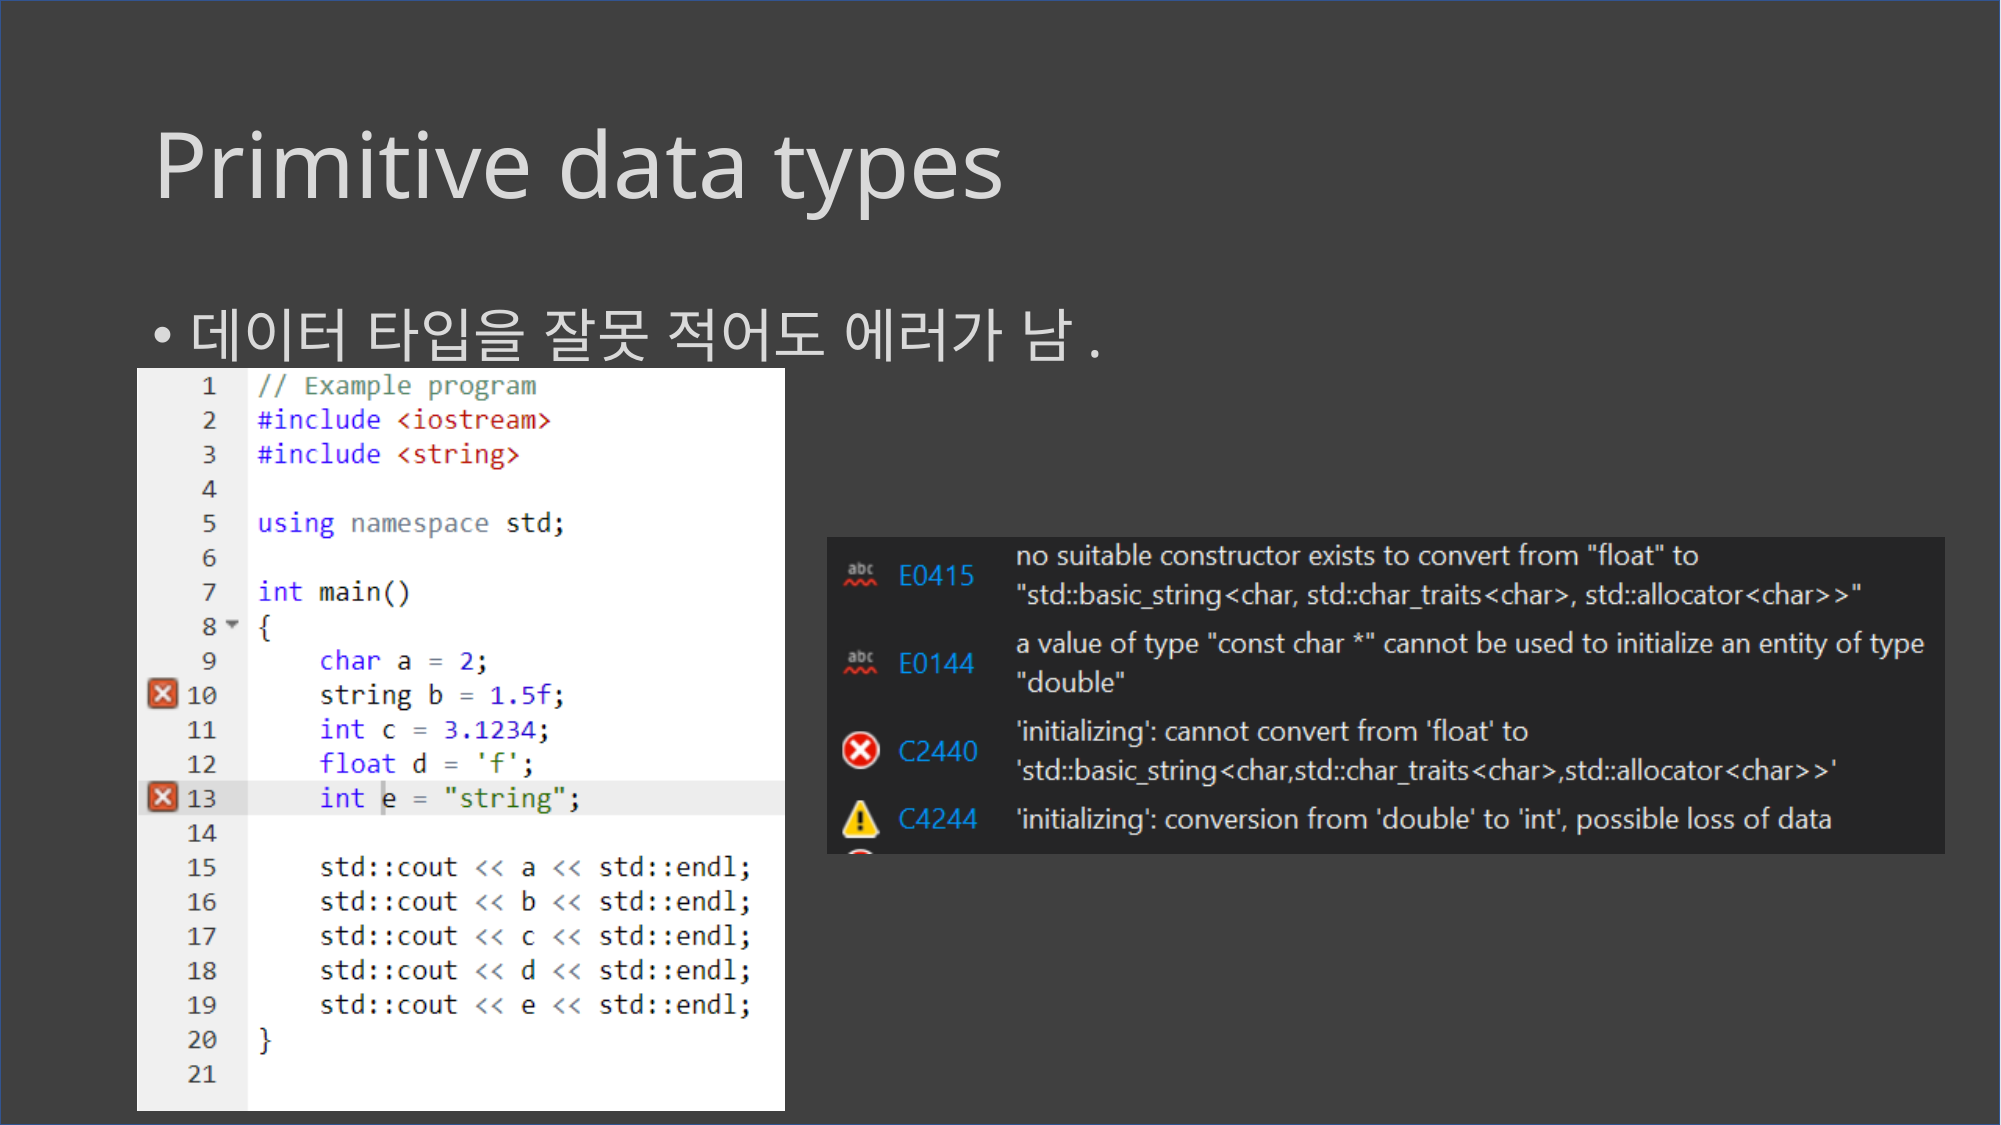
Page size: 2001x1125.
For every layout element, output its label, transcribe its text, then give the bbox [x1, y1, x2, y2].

picture [137, 368, 785, 1111]
list 데이터 타입을 잘못 적어도 에러가 남. [137, 299, 1863, 1014]
title Primitive data types [137, 59, 1863, 278]
picture [827, 537, 1945, 854]
